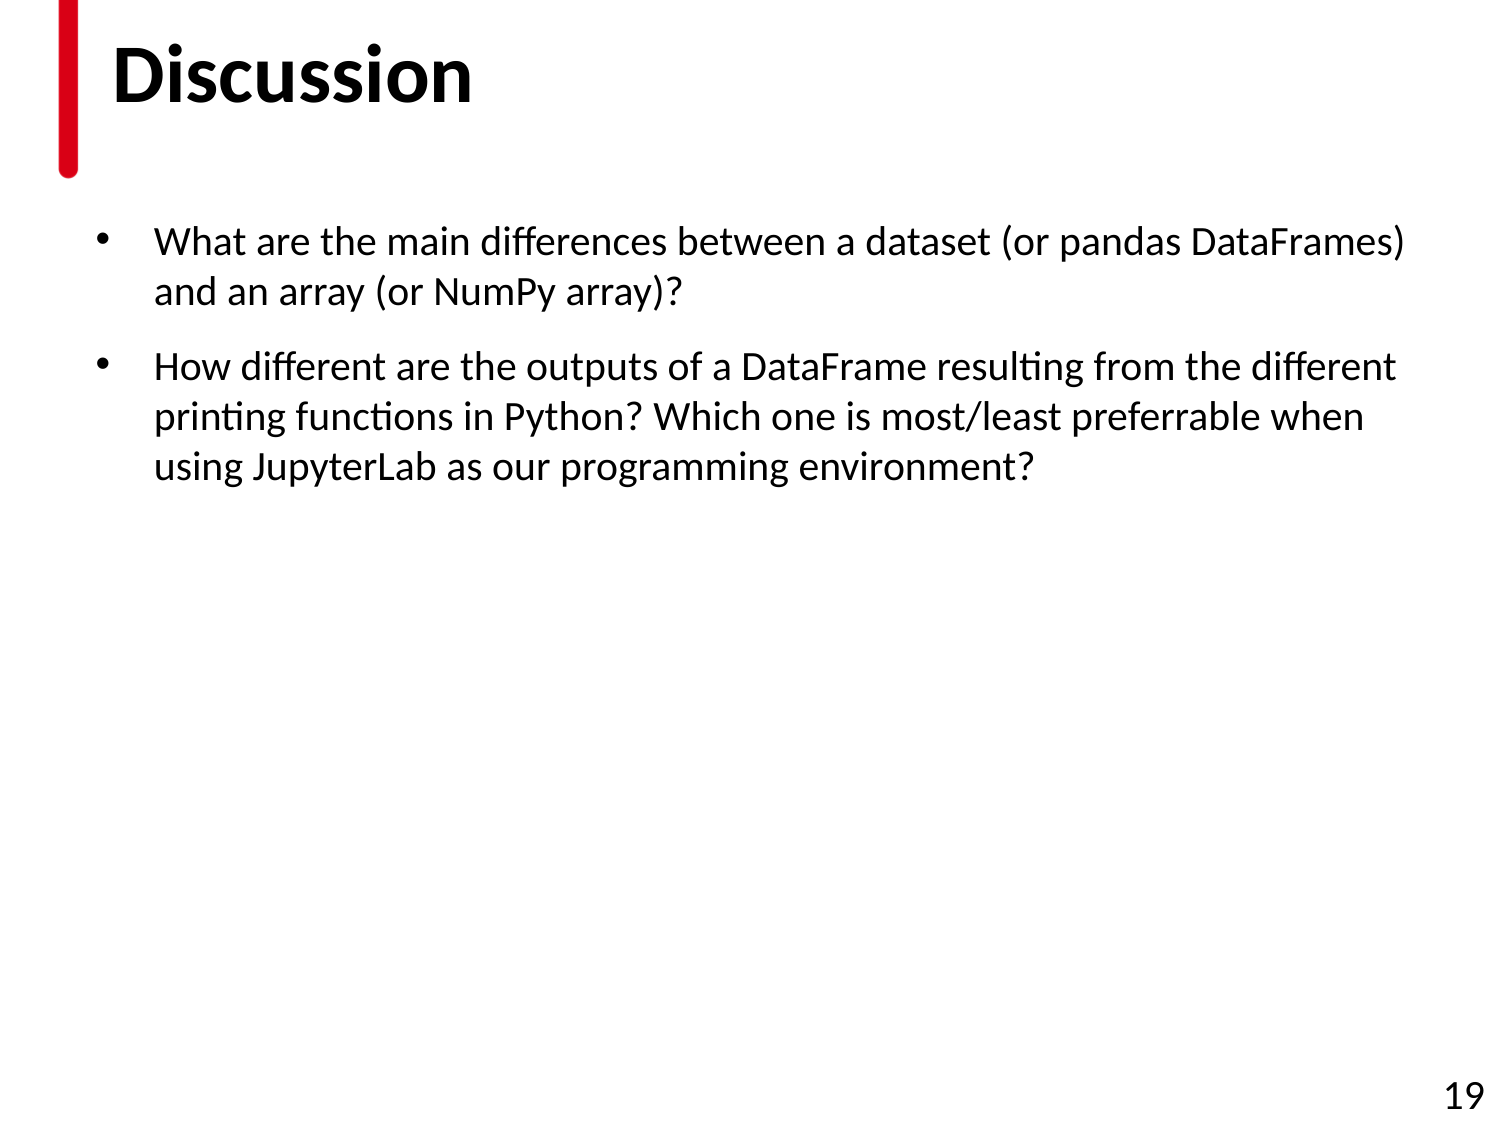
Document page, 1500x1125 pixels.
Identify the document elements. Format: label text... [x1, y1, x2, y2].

picture [57, 0, 81, 200]
list What are the main differences between a dataset (or pandas DataFrames) and an array (or NumPy array)? How different are the outputs of a DataFrame resulting from the different printing functions in Python? Which one is most/least preferrable when using JupyterLab as our programming environment? [80, 206, 1470, 701]
title Discussion [97, 0, 1500, 138]
